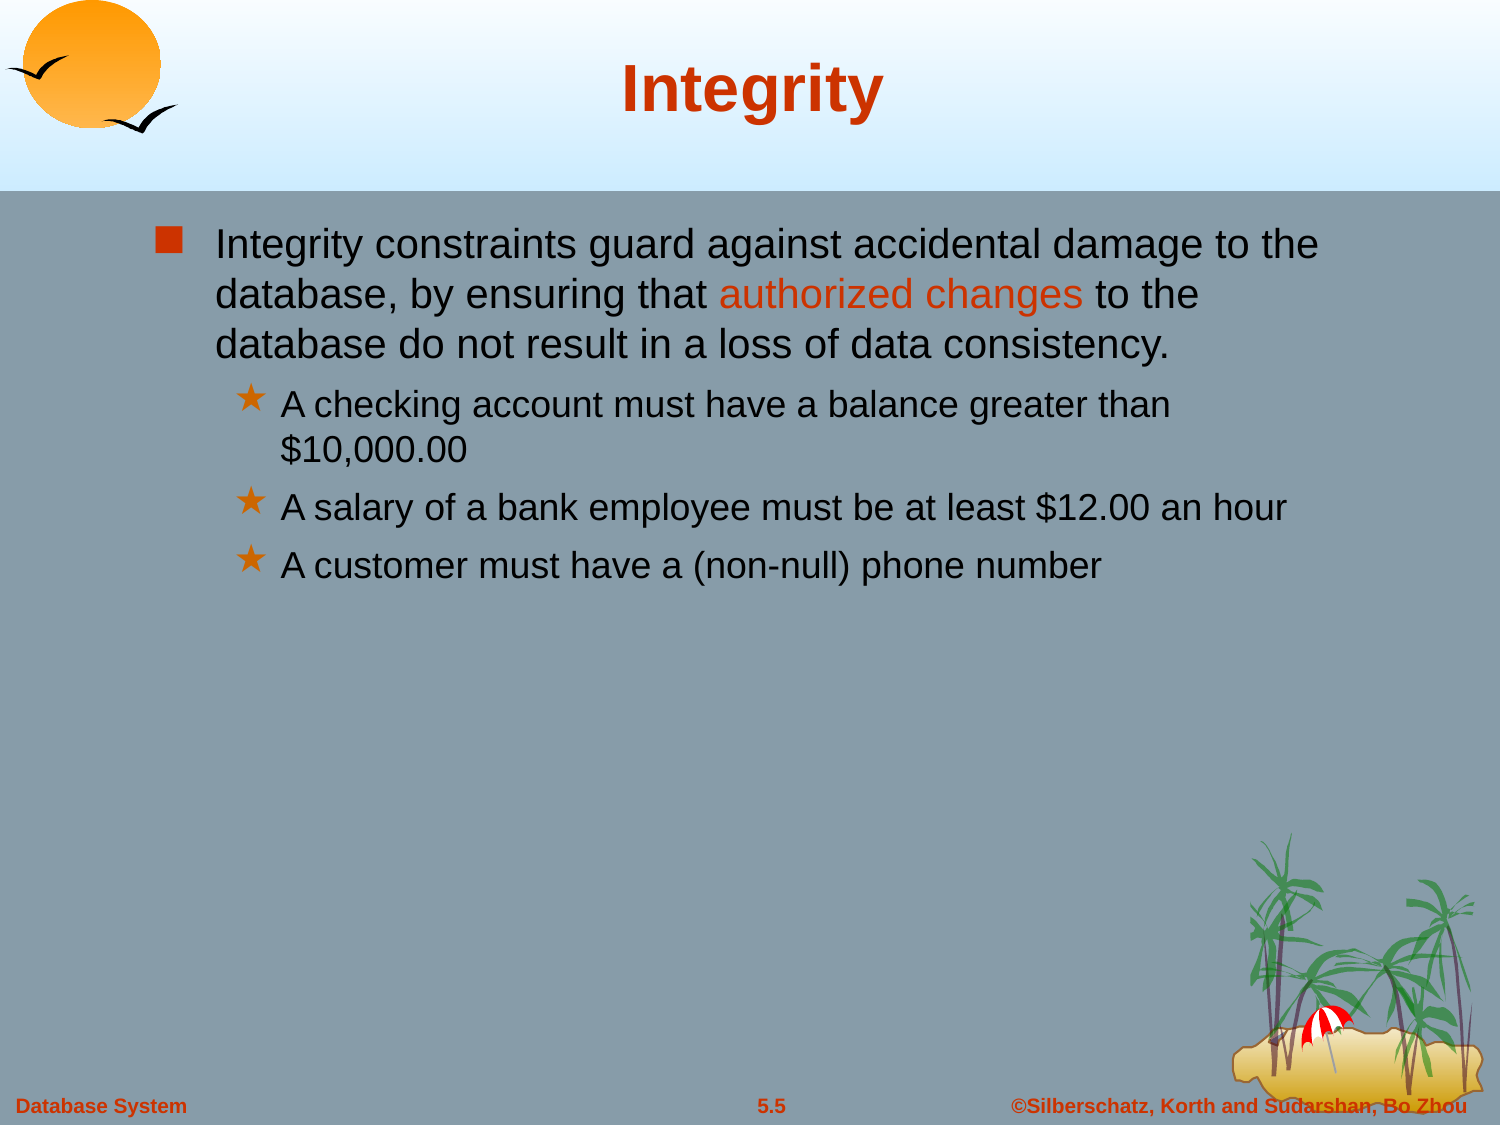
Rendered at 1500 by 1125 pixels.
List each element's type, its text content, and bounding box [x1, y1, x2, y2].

title Integrity [90, 32, 1416, 134]
list Integrity constraints guard against accidental damage to the database, by ensuring that authorized changes to the database do not result in a loss of data consistency. A checking account must have a balance greater than $10,000.00 A salary of a bank employee must be at least $12.00 an hour A customer must have a (non-null) phone number [143, 209, 1372, 950]
